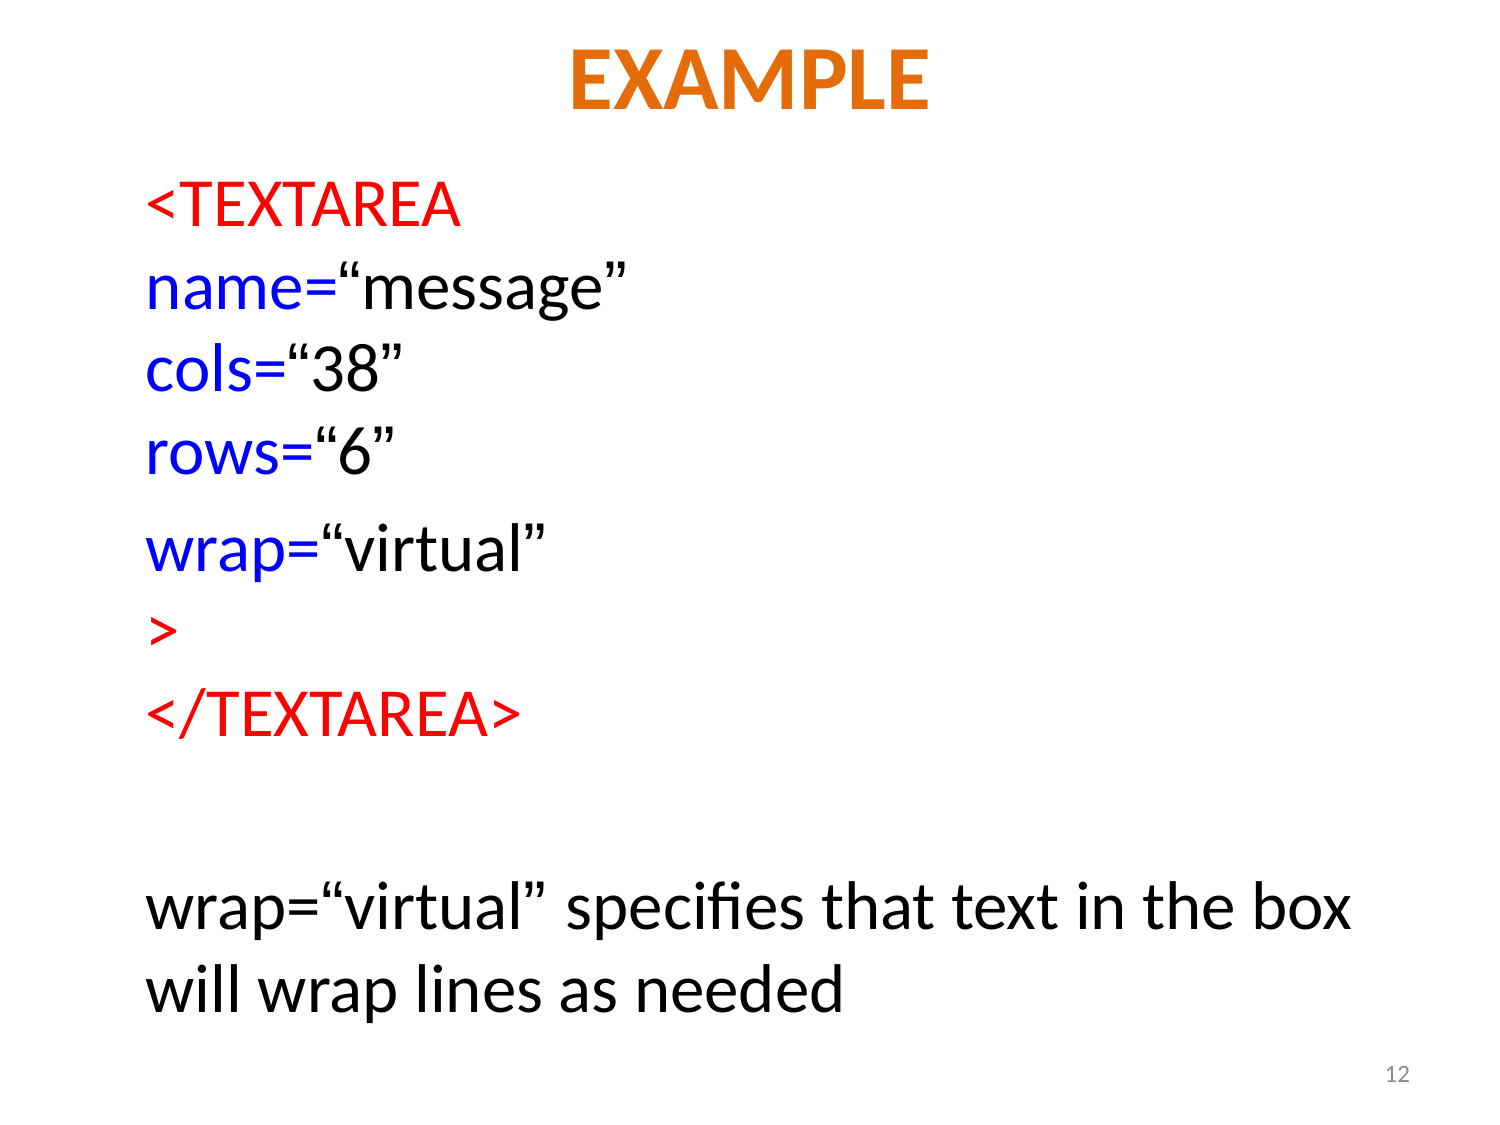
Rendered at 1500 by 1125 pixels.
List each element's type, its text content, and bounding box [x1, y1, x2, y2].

title EXAMPLE [75, 7, 1425, 138]
list <TEXTAREA name=“message” cols=“38” rows=“6” wrap=“virtual” > </TEXTAREA> wrap=“virtual” specifies that text in the box will wrap lines as needed [75, 149, 1425, 1038]
slide_number 12 [1074, 1042, 1425, 1103]
